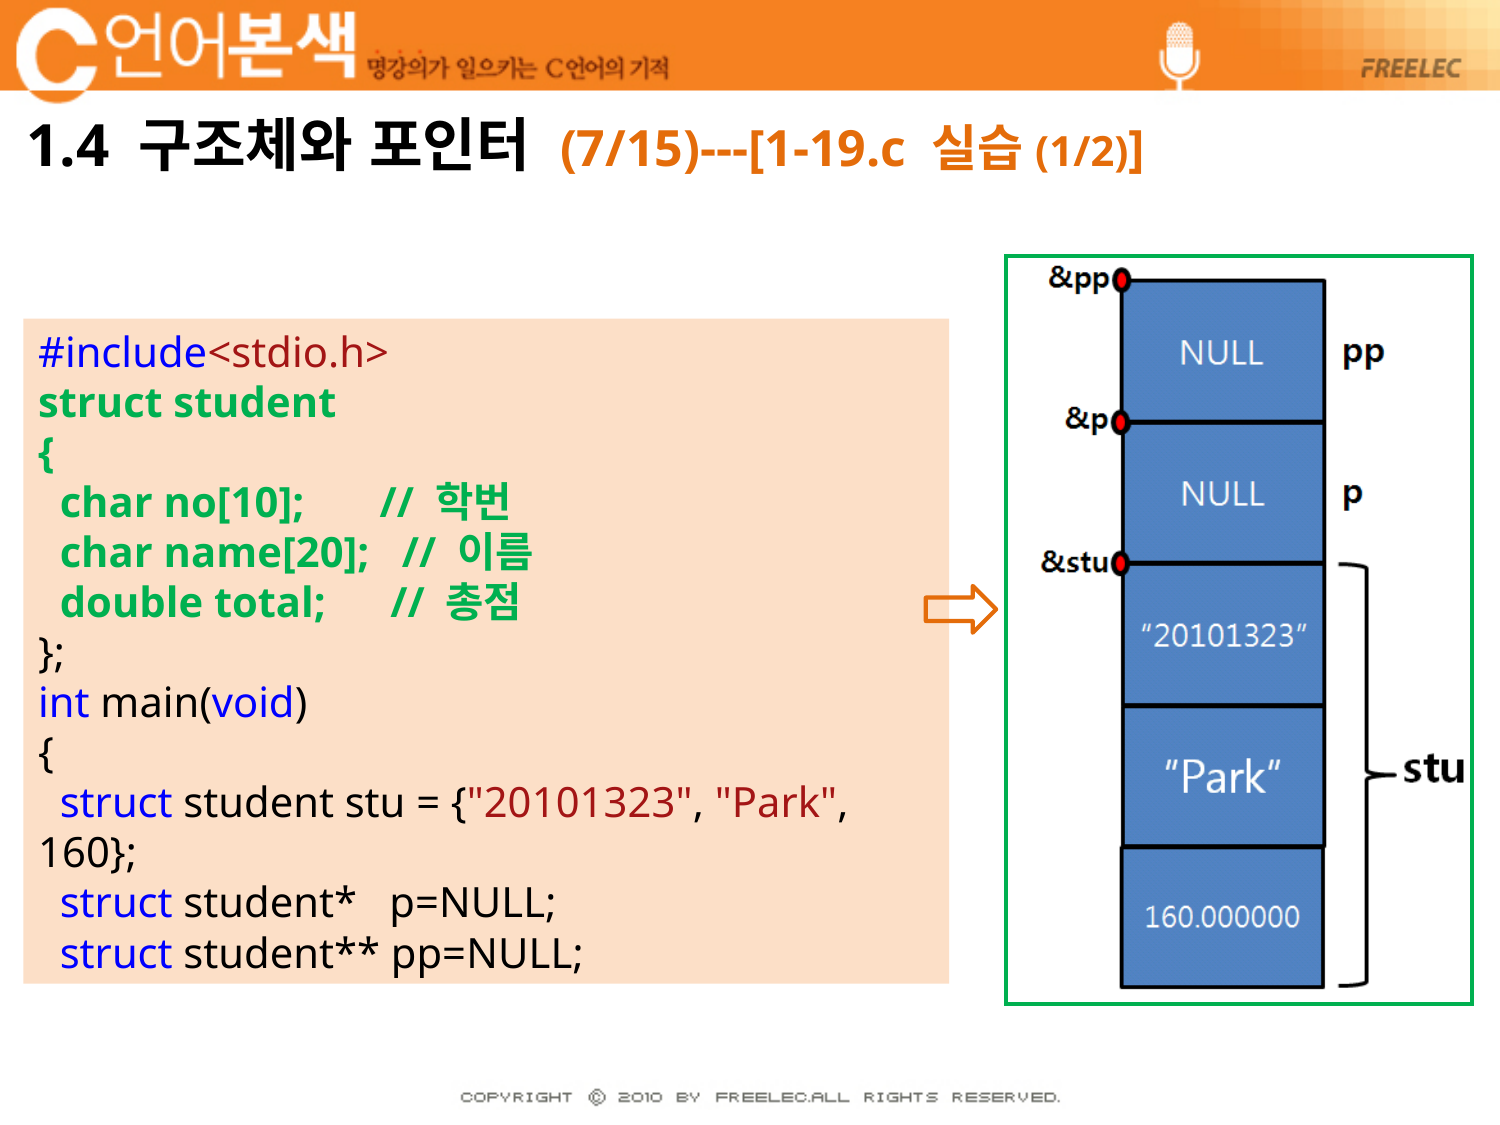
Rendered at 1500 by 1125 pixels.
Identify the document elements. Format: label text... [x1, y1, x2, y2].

text_box [923, 583, 999, 635]
title 1.4 구조체와 포인터 (7/15)---[1-19.c 실습(1/2)] [11, 107, 1500, 178]
picture [0, 0, 1500, 1125]
text_box #include<stdio.h> struct student { char no[10]; // 학번 char name[20]; // 이름 double total; // 총점 }; int main(void) { struct student stu = {"20101323", "Park", 160}; struct student* p=NULL; struct student** pp=NULL; [23, 318, 950, 984]
